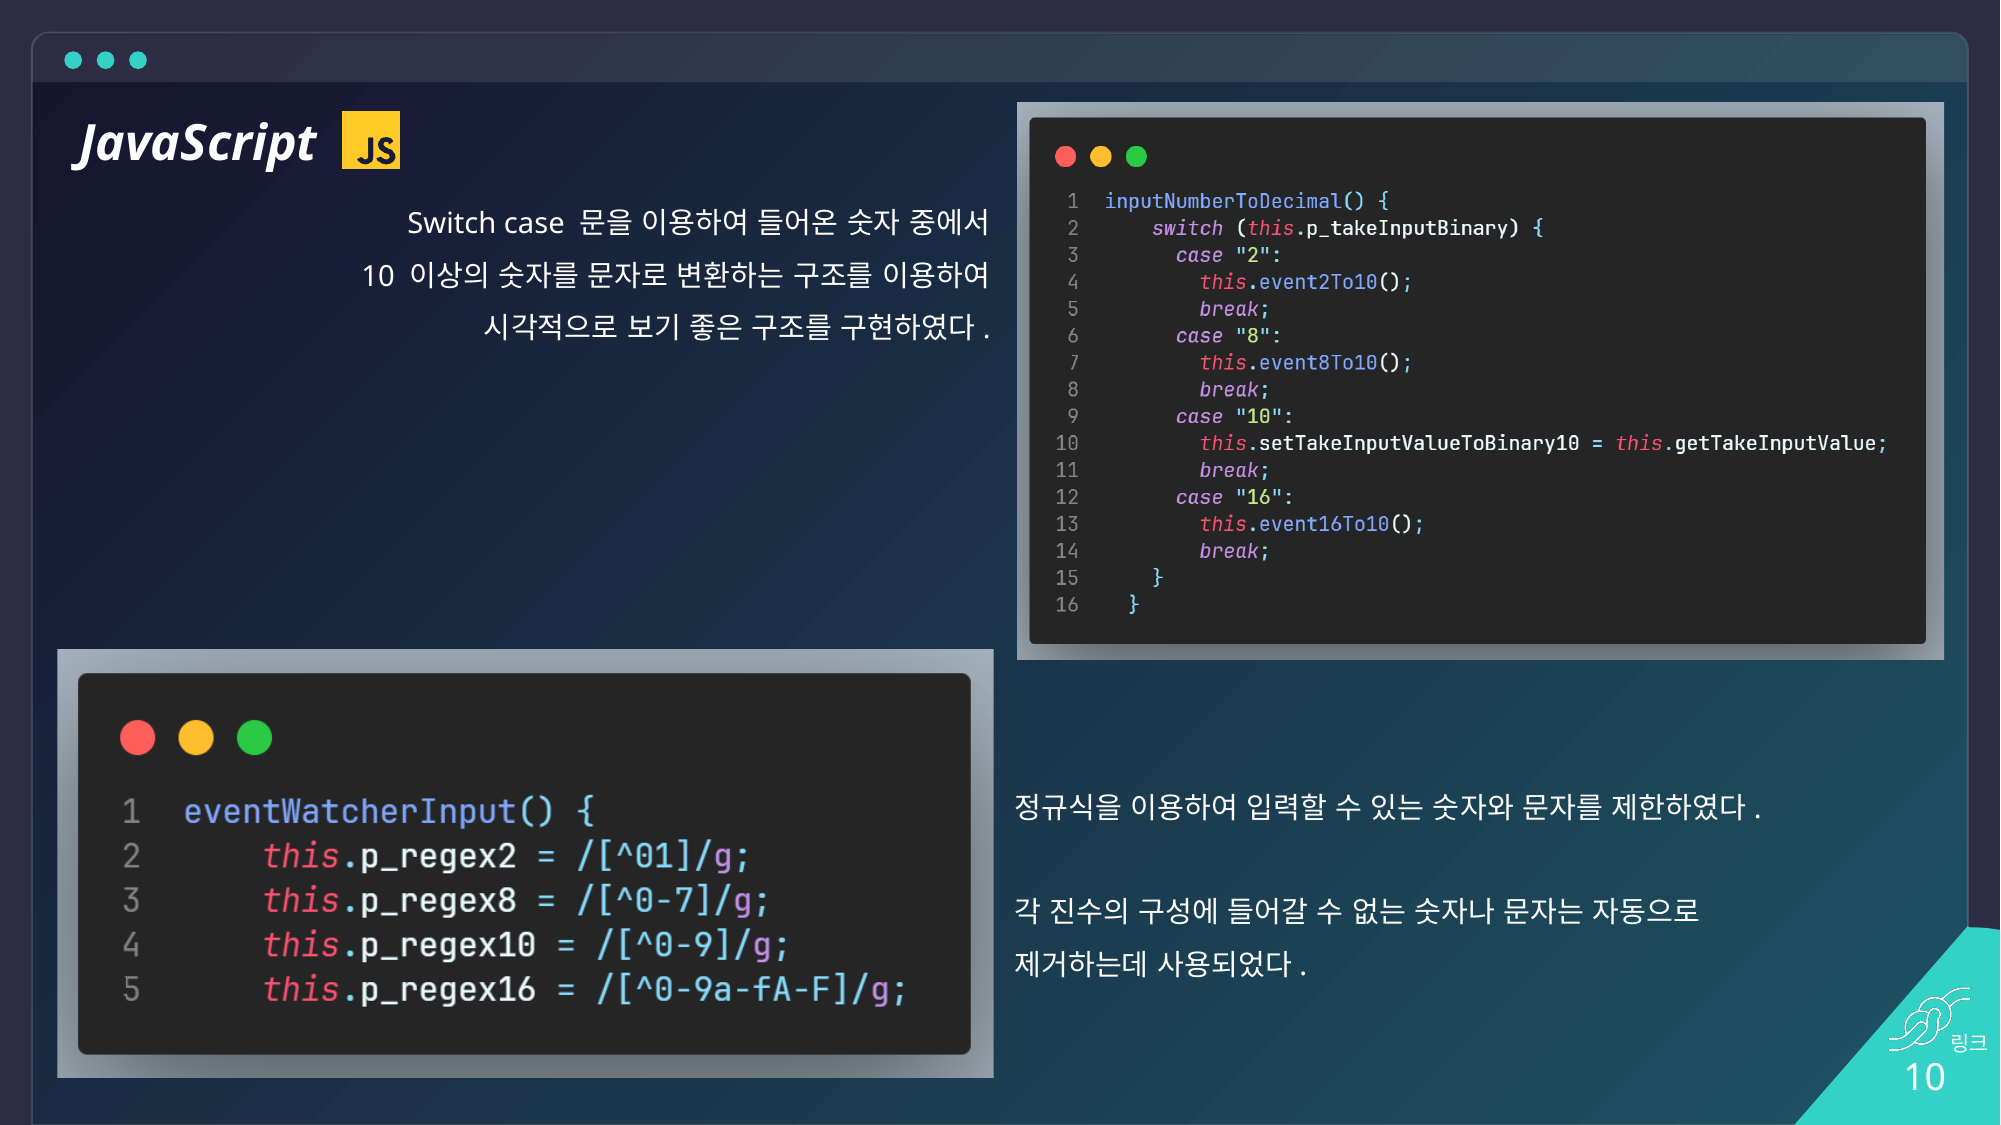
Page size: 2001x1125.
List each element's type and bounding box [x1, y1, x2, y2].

picture [332, 101, 409, 178]
picture [1016, 102, 1945, 660]
picture [1885, 974, 1974, 1064]
text_box [31, 32, 2000, 1125]
picture [57, 649, 994, 1078]
